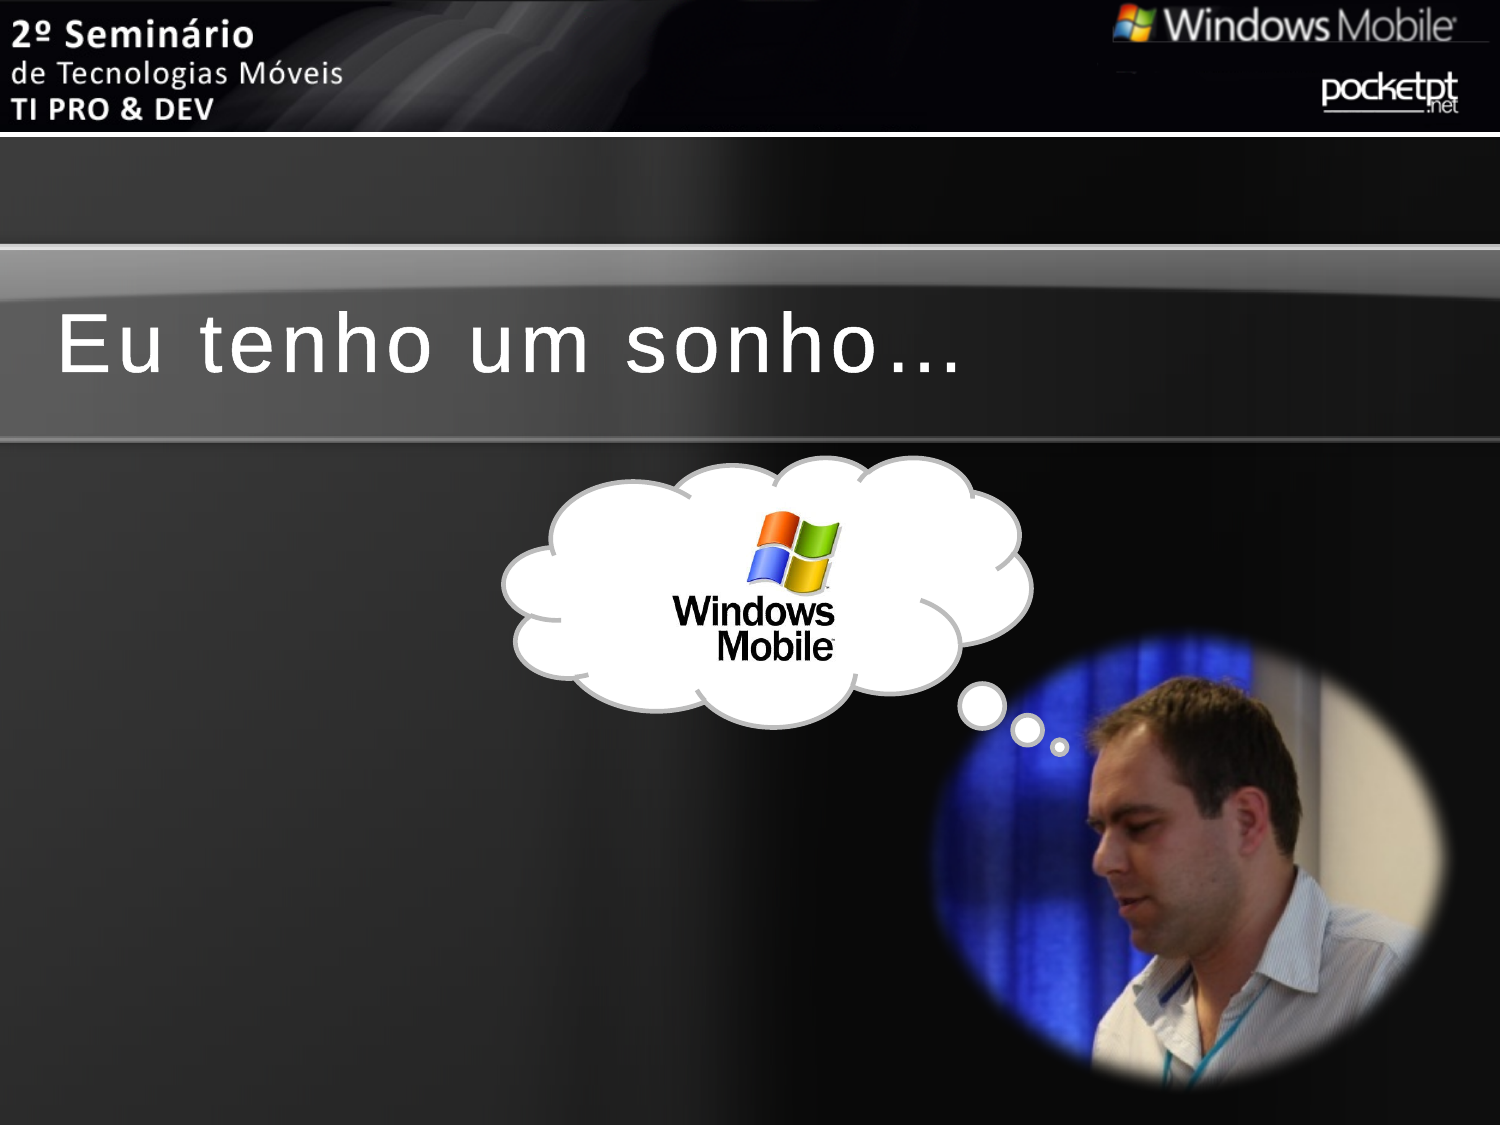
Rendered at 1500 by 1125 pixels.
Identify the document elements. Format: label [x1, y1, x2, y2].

text_box [0, 0, 1500, 132]
picture [0, 137, 1500, 1125]
text_box [501, 465, 1034, 730]
